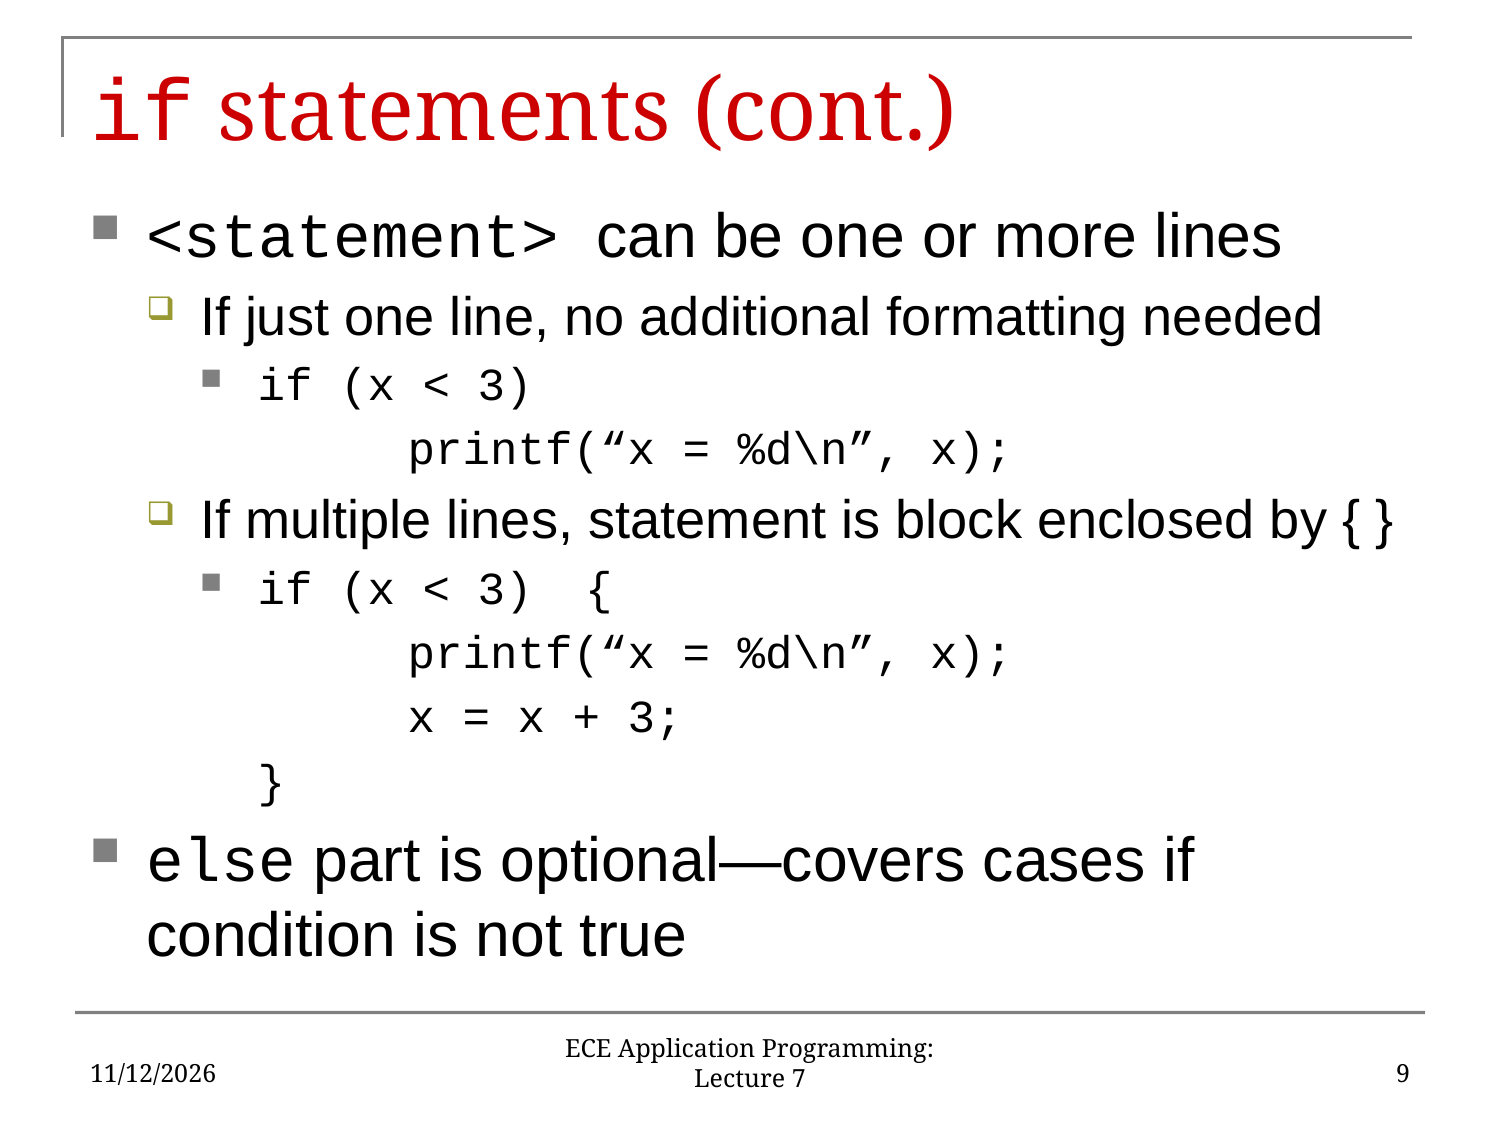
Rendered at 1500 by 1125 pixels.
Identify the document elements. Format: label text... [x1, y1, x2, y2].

title if statements (cont.) [75, 45, 1425, 163]
footer ECE Application Programming: Lecture 7 [512, 1024, 988, 1101]
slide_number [74, 1023, 426, 1100]
slide_number 9 [1074, 1023, 1426, 1100]
list <statement> can be one or more lines If just one line, no additional formatting needed if (x < 3) printf(“x = %d\n”, x); If multiple lines, statement is block enclosed by { } if (x < 3) { printf(“x = %d\n”, x); x = x + 3; } else part is optional—covers cases if condition is not true [75, 187, 1425, 1006]
